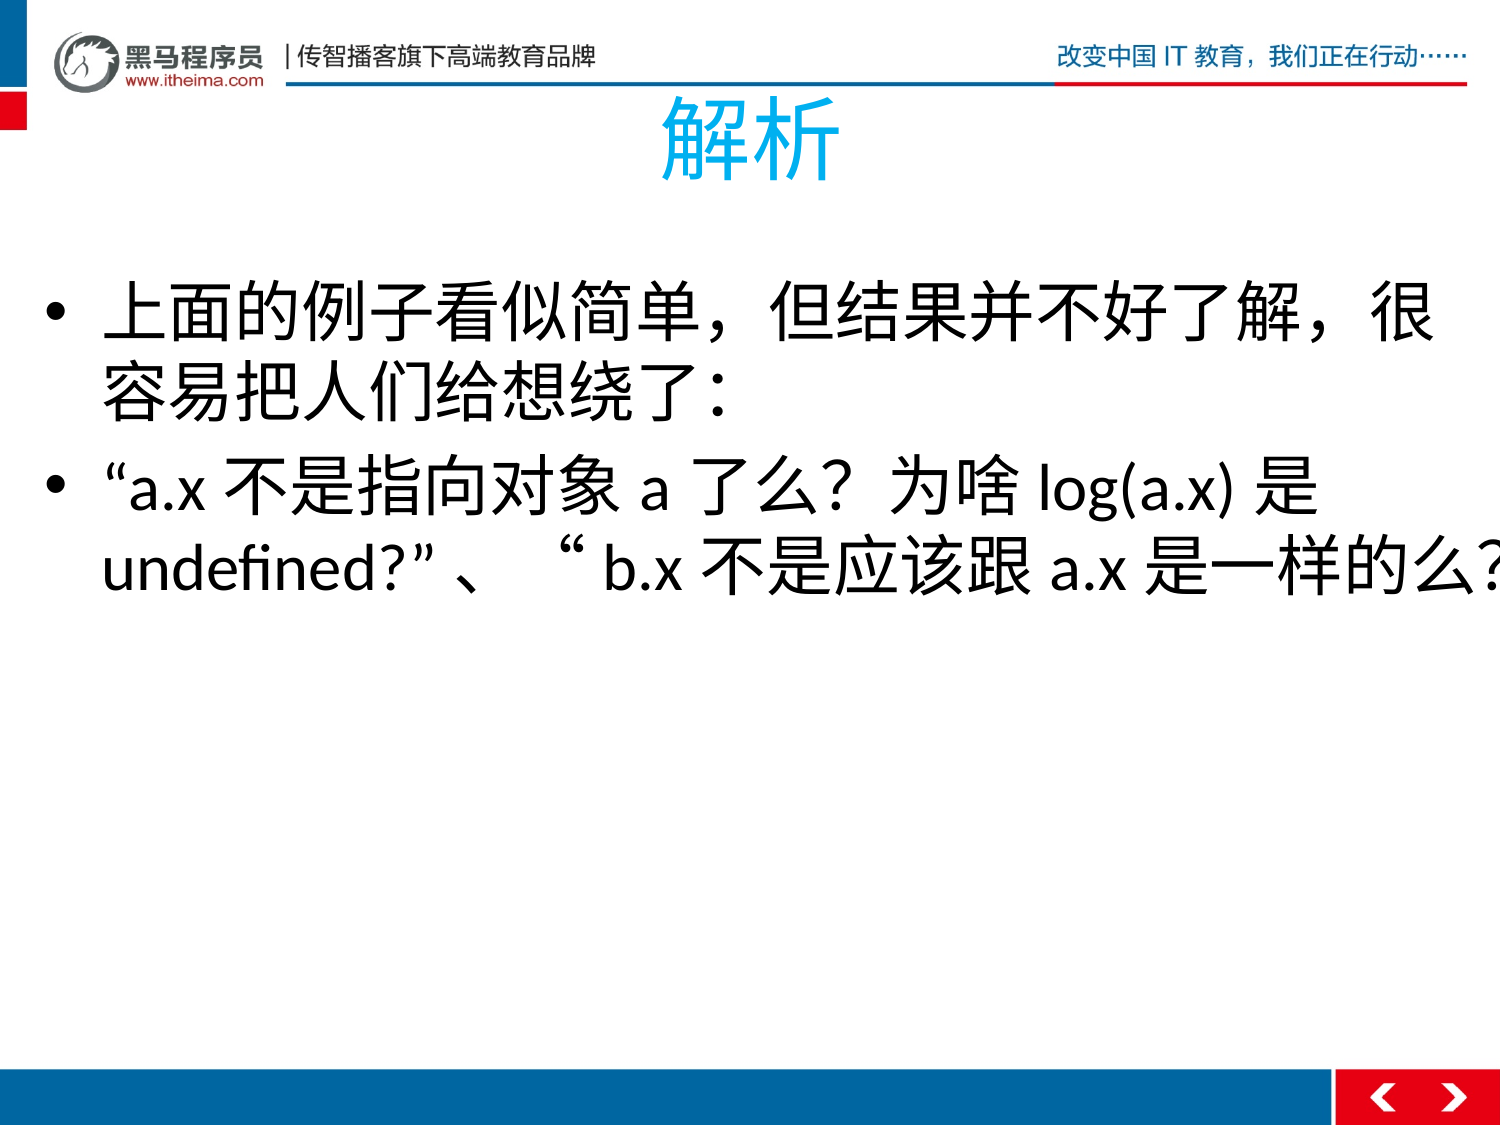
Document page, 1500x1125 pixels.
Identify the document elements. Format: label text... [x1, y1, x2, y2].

list 上面的例子看似简单，但结果并不好了解，很容易把人们给想绕了： “a.x不是指向对象a了么？为啥log(a.x)是undefined?”、“b.x不是应该跟a.x是一样的么？ [29, 262, 1495, 1005]
picture [0, 0, 1500, 1125]
title 解析 [76, 42, 1427, 231]
